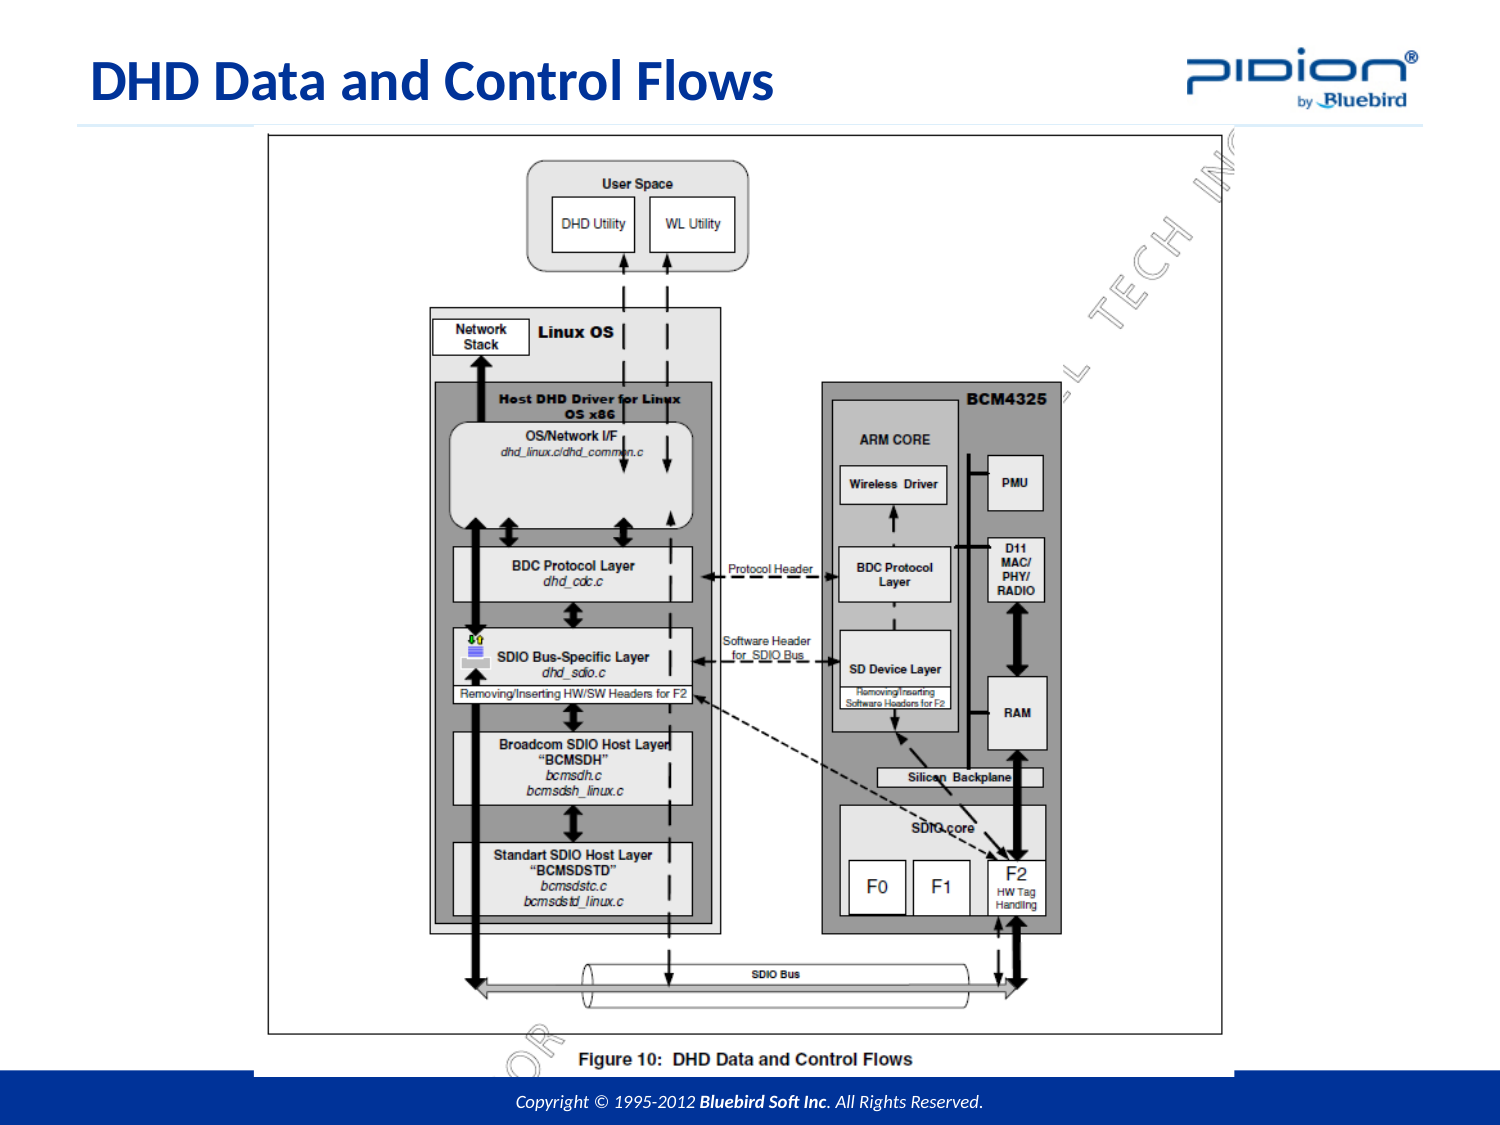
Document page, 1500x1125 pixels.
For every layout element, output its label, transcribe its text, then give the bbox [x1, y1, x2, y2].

picture [253, 125, 1235, 1077]
title DHD Data and Control Flows [74, 18, 1426, 136]
